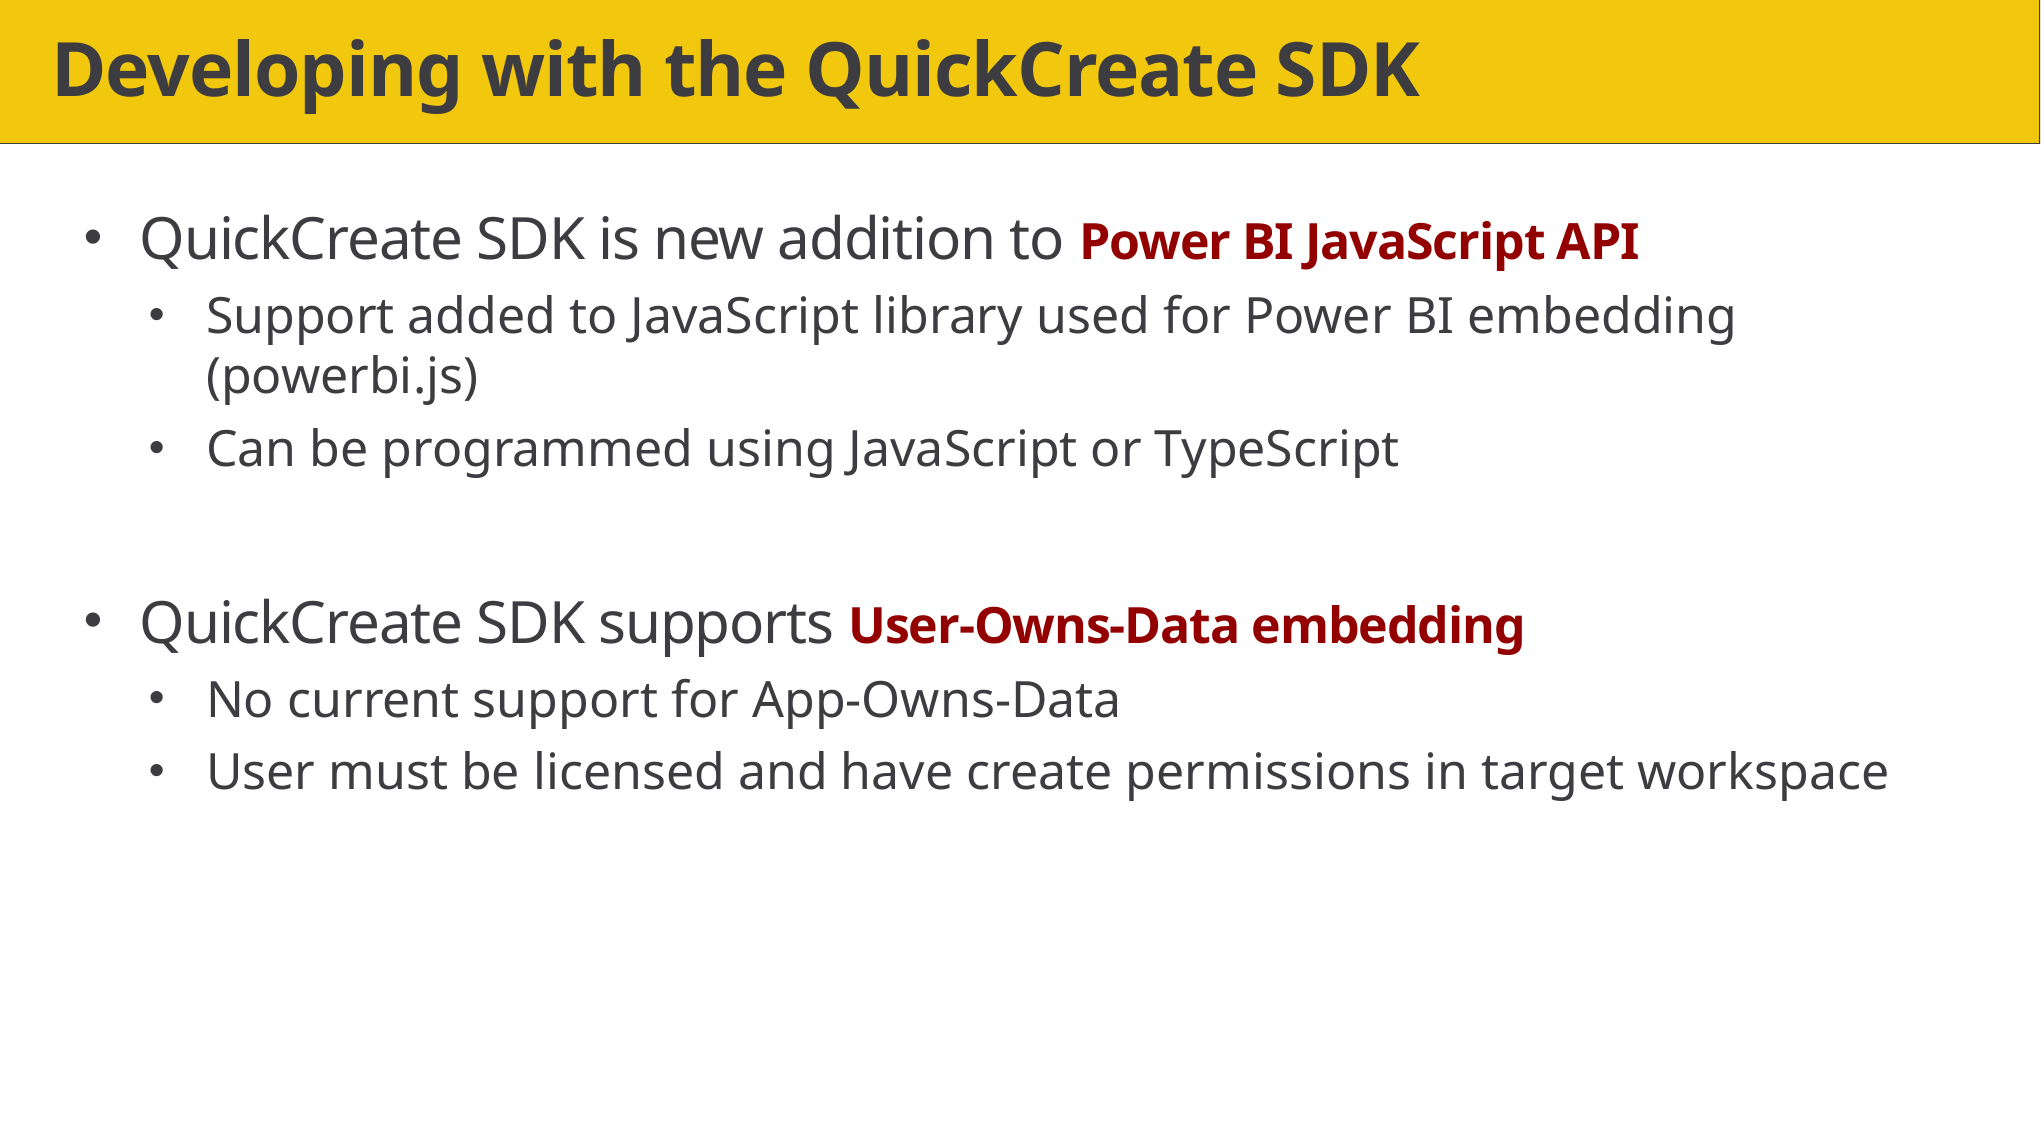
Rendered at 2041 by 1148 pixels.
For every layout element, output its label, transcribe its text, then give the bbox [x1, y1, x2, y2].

title Developing with the QuickCreate SDK [51, 31, 1988, 113]
list QuickCreate SDK is new addition to Power BI JavaScript API Support added to JavaScript library used for Power BI embedding (powerbi.js) Can be programmed using JavaScript or TypeScript QuickCreate SDK supports User-Owns-Data embedding No current support for App-Owns-Data User must be licensed and have create permissions in target workspace [83, 201, 1988, 728]
